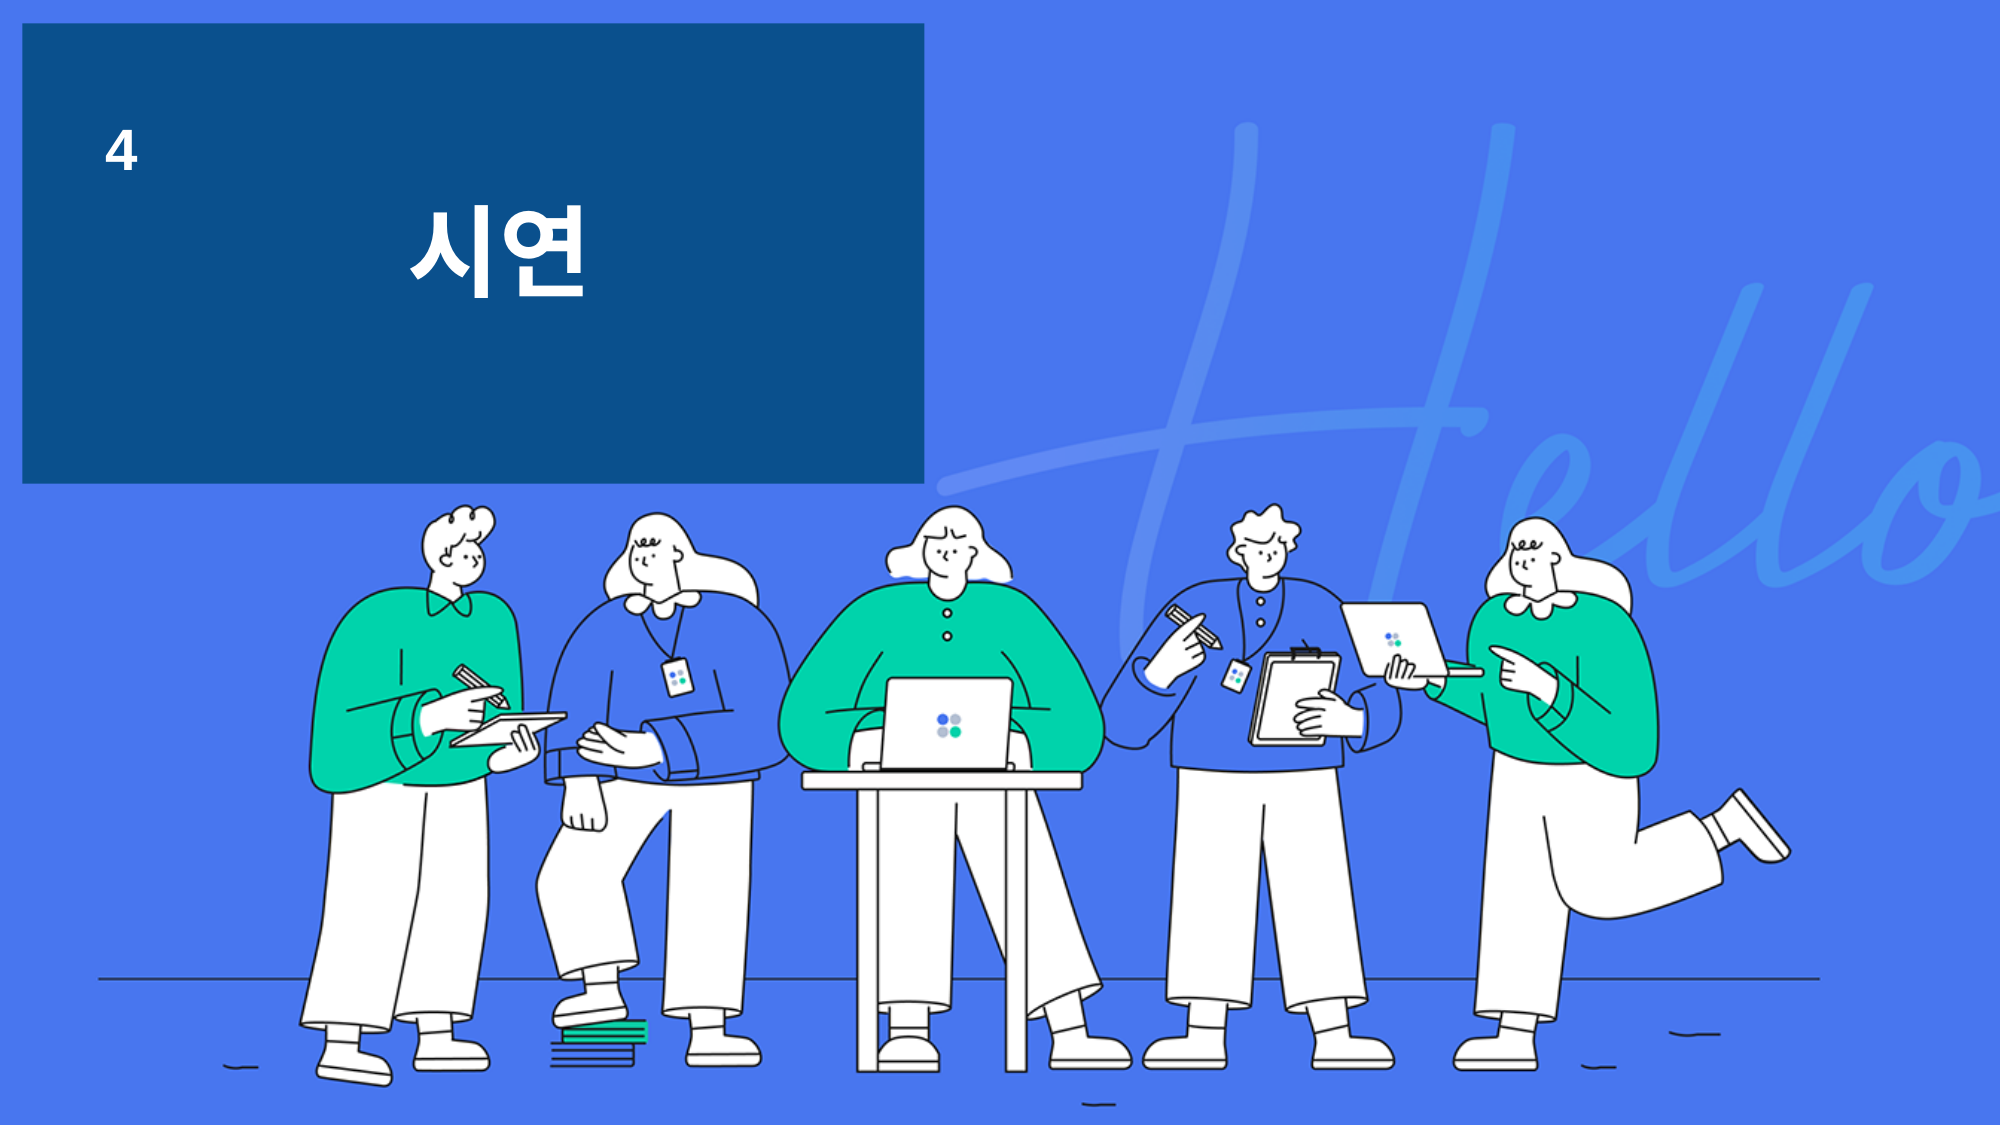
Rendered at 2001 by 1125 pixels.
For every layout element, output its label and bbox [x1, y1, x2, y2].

text_box [22, 23, 925, 484]
picture [0, 0, 2000, 1125]
